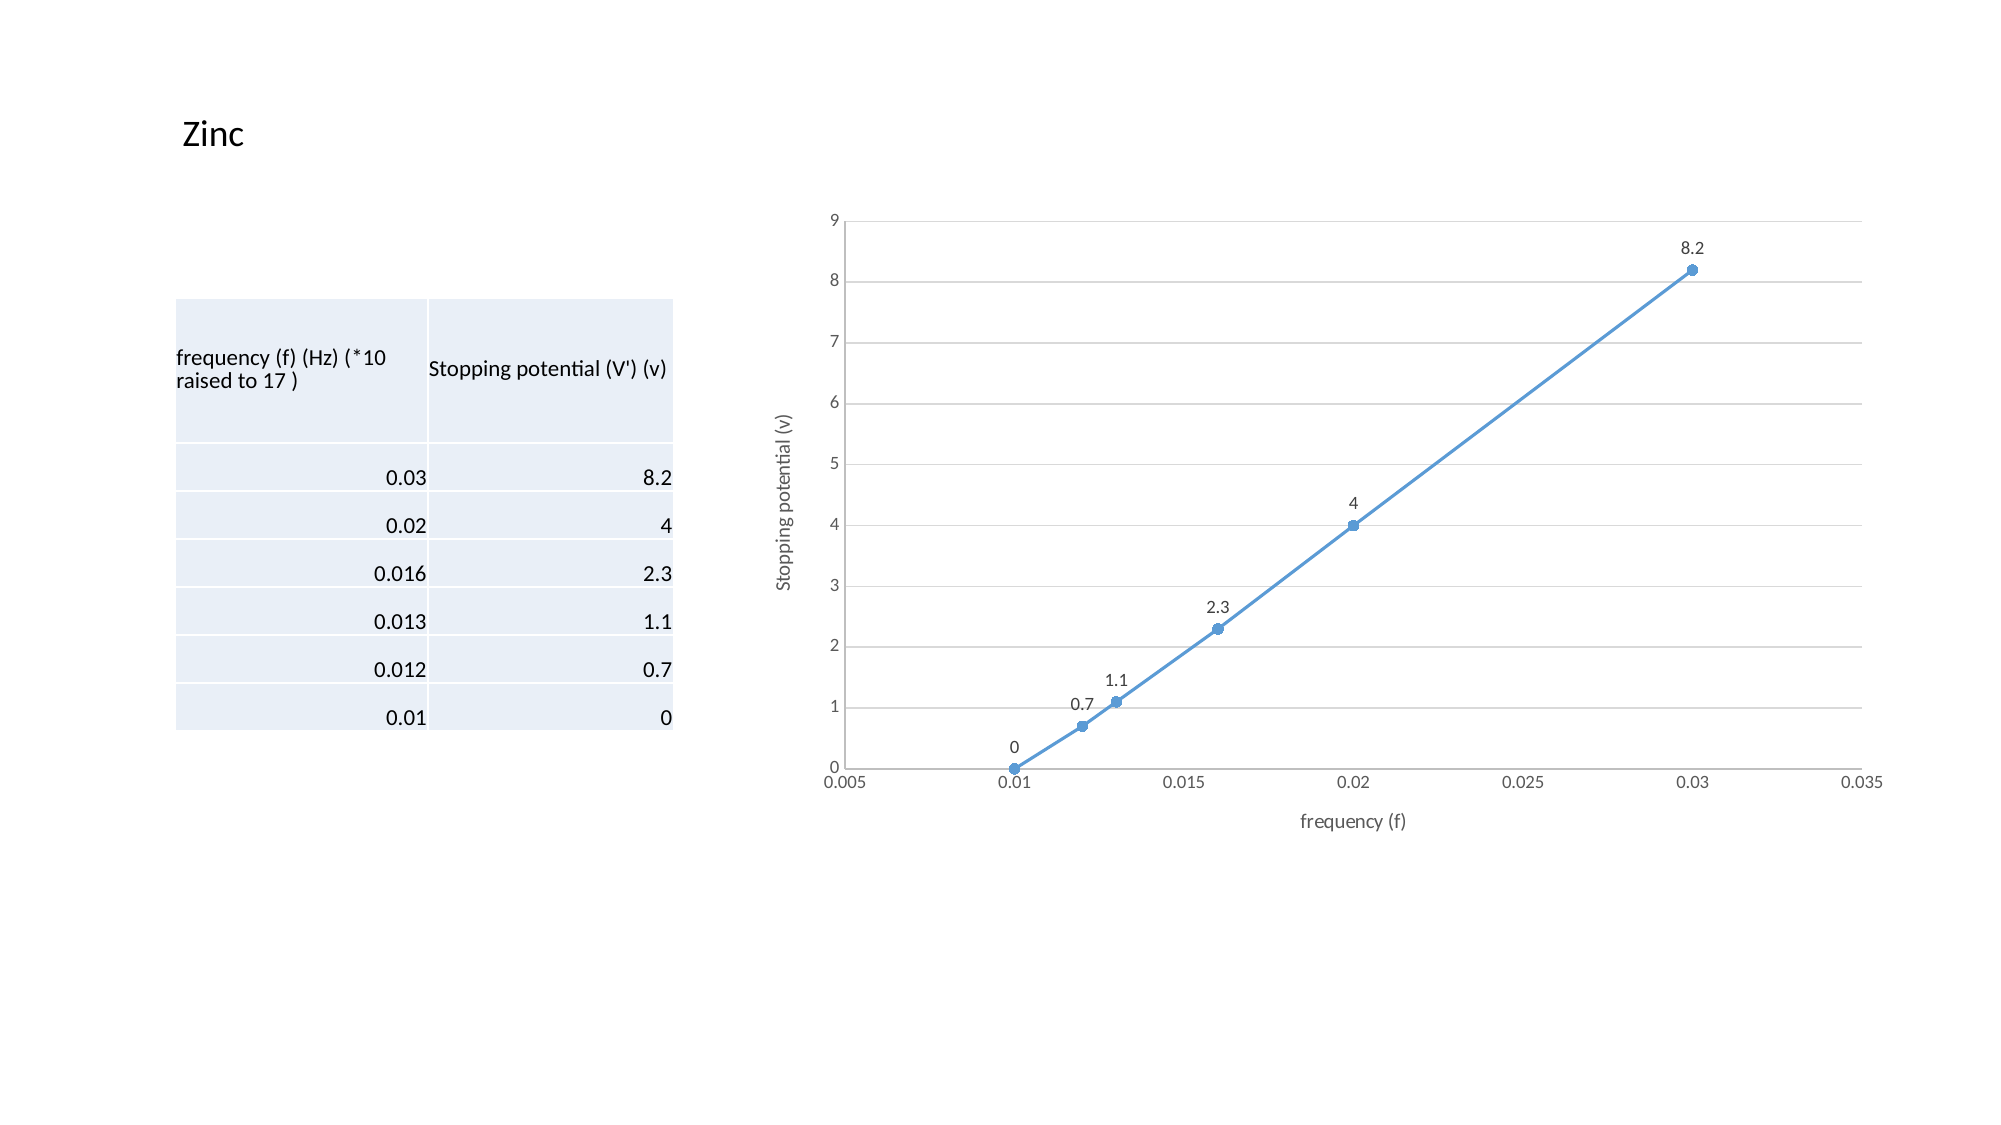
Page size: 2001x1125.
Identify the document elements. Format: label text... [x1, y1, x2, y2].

table_cell 2.3 [429, 540, 673, 586]
table_cell 4 [429, 492, 673, 538]
table_cell 0.016 [176, 540, 427, 586]
text_box Zinc [167, 101, 444, 162]
table_cell 0 [429, 684, 673, 730]
table_cell 1.1 [429, 588, 673, 634]
table_cell 0.7 [429, 636, 673, 682]
table_header frequency (f) (Hz) (*10 raised to 17 ) [176, 299, 427, 442]
table_cell 0.012 [176, 636, 427, 682]
table_header Stopping potential (V') (v) [429, 299, 673, 442]
table_cell 8.2 [429, 444, 673, 490]
chart [757, 209, 1908, 873]
table_cell 0.013 [176, 588, 427, 634]
table_cell 0.01 [176, 684, 427, 730]
table_cell 0.03 [176, 444, 427, 490]
table_cell 0.02 [176, 492, 427, 538]
